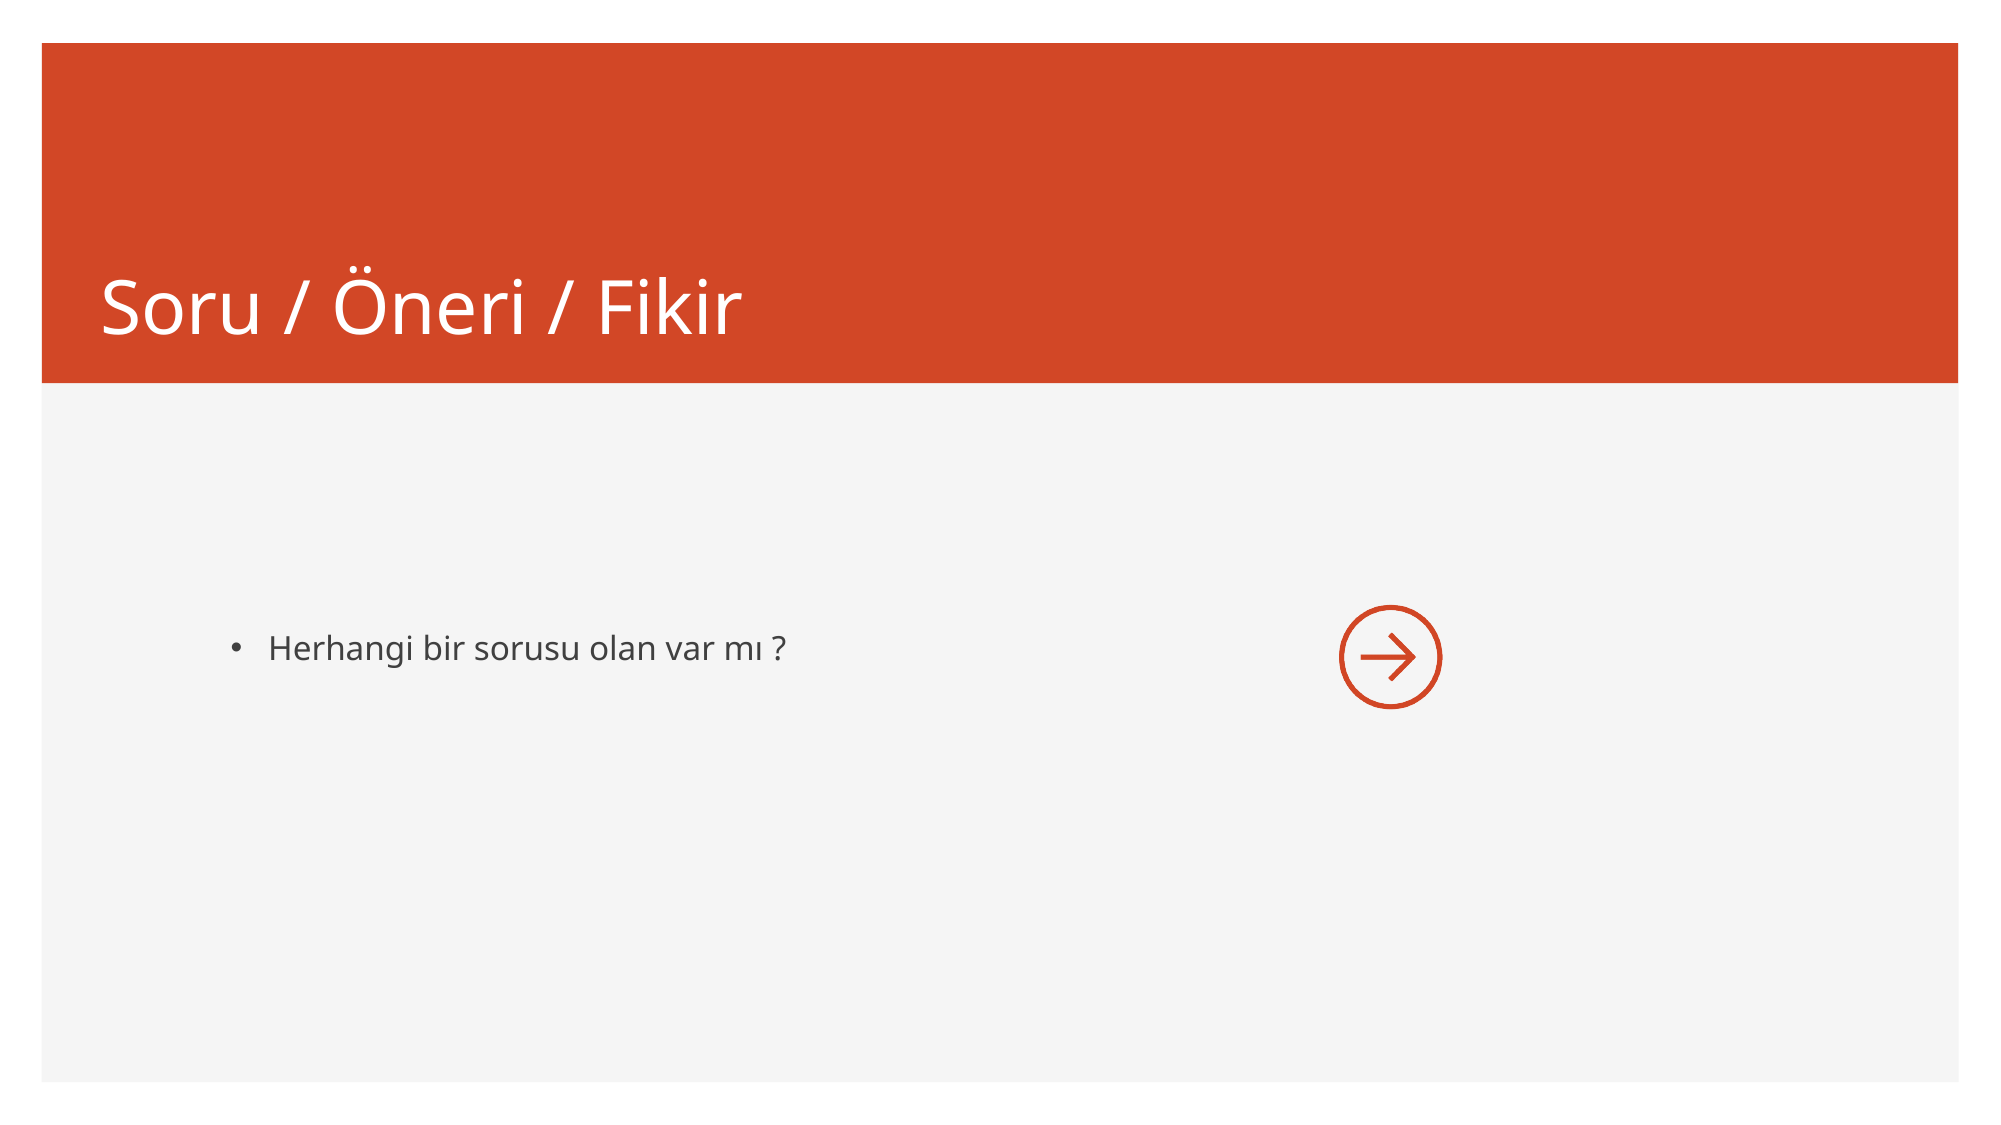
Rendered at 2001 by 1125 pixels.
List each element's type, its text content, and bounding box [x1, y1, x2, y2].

text_box Herhangi bir sorusu olan var mı ? [215, 622, 2000, 1125]
title Soru / Öneri / Fikir [85, 251, 1590, 357]
picture [1336, 602, 1445, 712]
